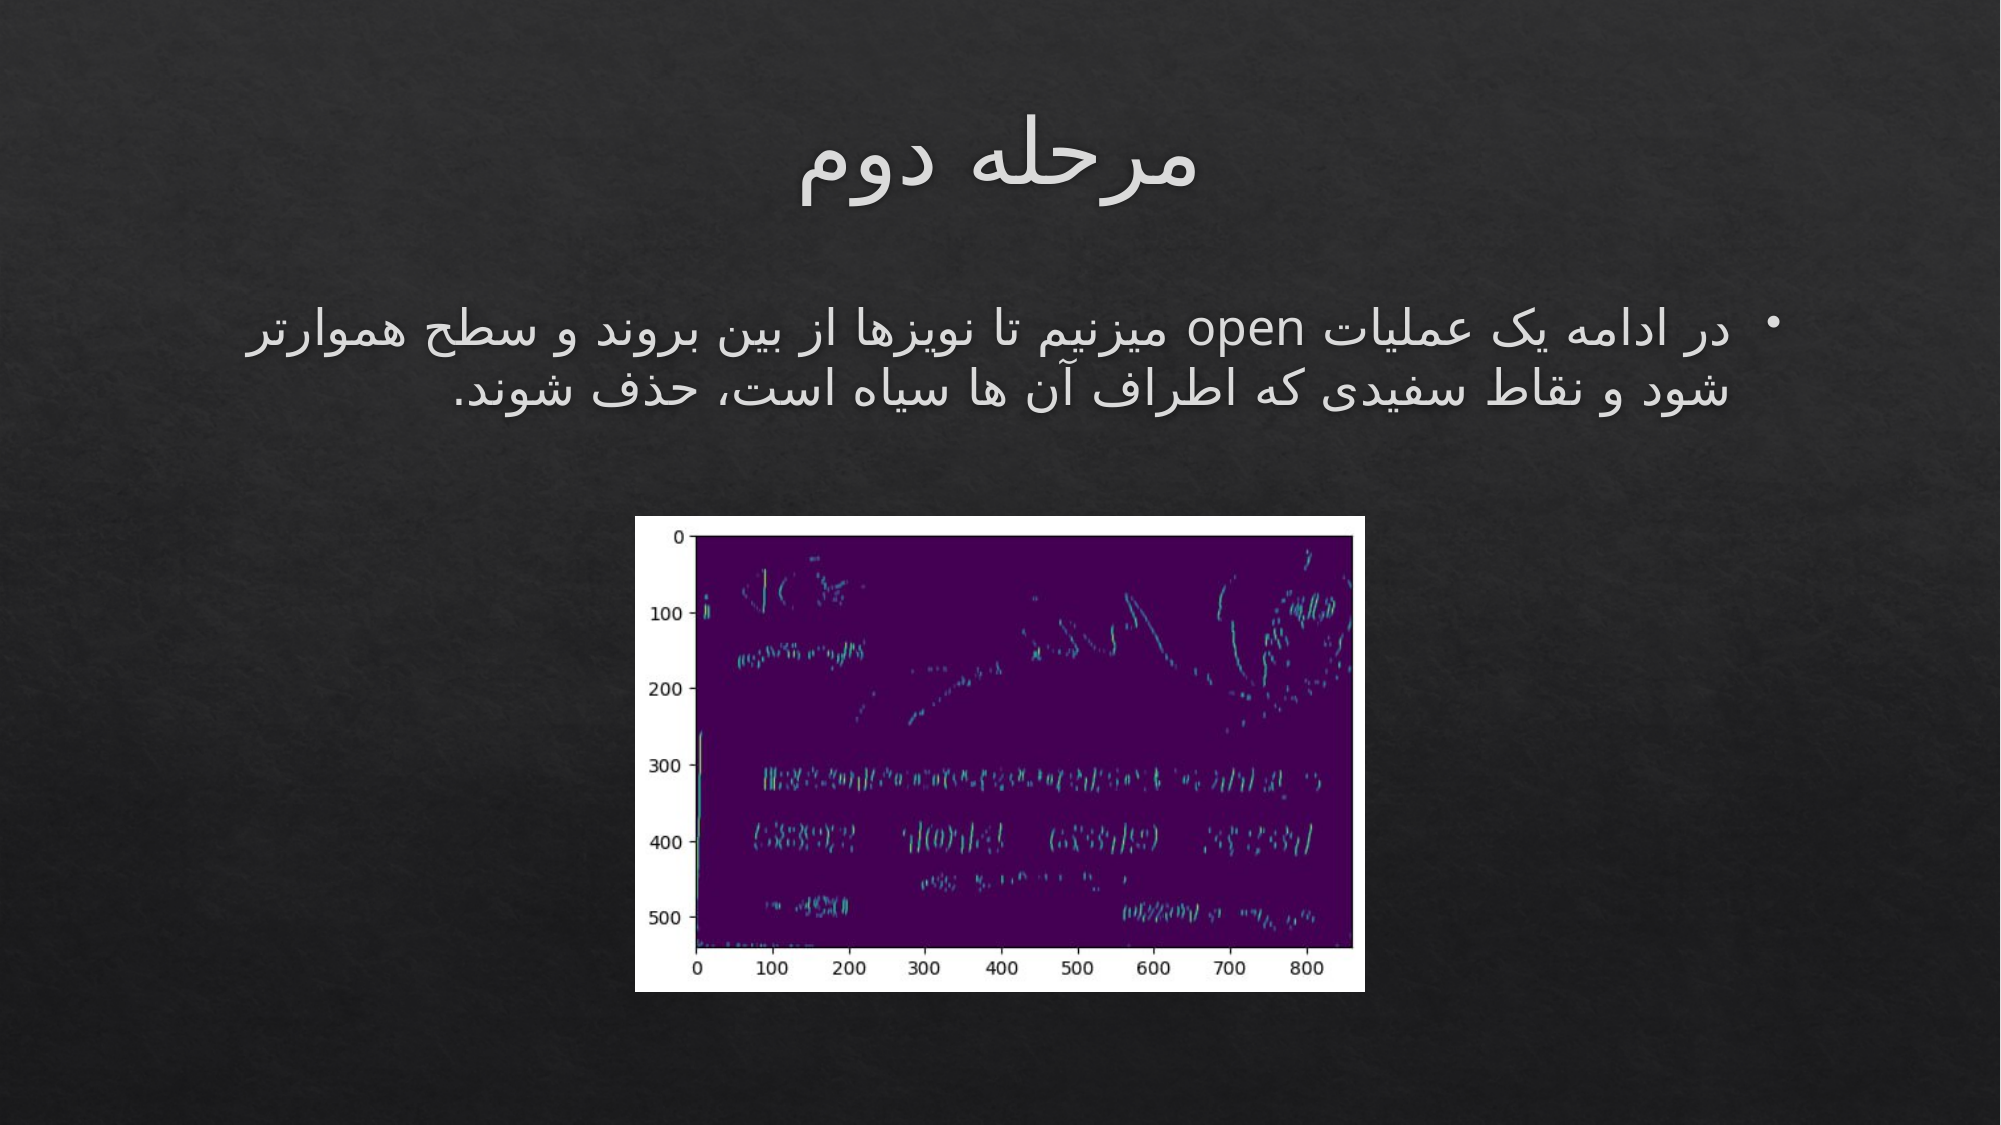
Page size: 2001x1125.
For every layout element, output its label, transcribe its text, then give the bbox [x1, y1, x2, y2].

picture [635, 515, 1365, 992]
title مرحله دوم [150, 67, 1850, 228]
list در ادامه یک عملیات open میزنیم تا نویزها از بین بروند و سطح هموارتر شود و نقاط سفیدی که اطراف آن ها سیاه است، حذف شوند. [196, 288, 1804, 992]
